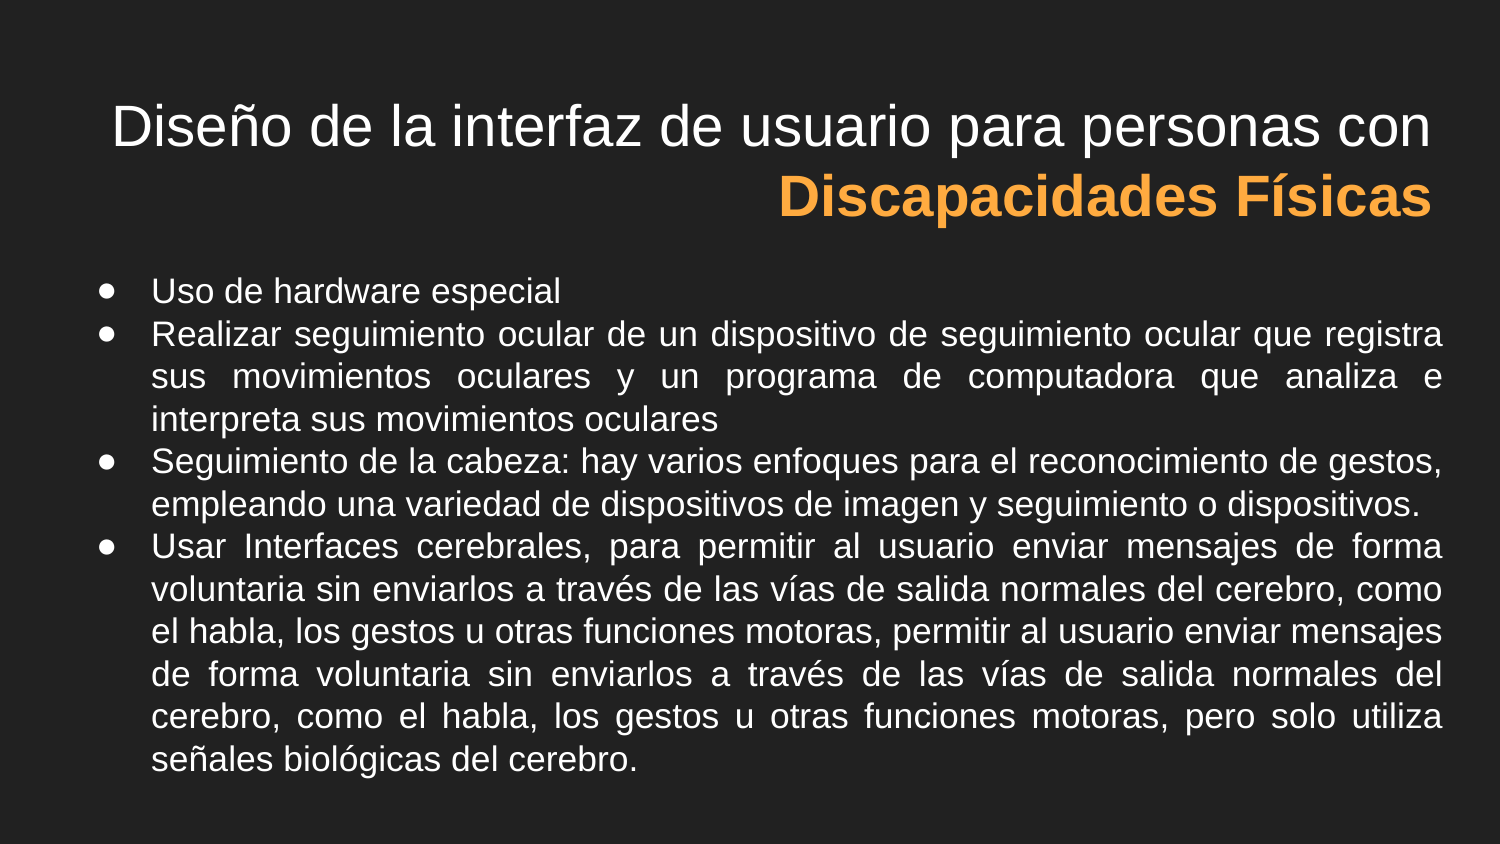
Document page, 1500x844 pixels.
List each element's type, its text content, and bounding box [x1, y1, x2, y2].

list Uso de hardware especial Realizar seguimiento ocular de un dispositivo de seguimiento ocular que registra sus movimientos oculares y un programa de computadora que analiza e interpreta sus movimientos oculares Seguimiento de la cabeza: hay varios enfoques para el reconocimiento de gestos, empleando una variedad de dispositivos de imagen y seguimiento o dispositivos. Usar Interfaces cerebrales, para permitir al usuario enviar mensajes de forma voluntaria sin enviarlos a través de las vías de salida normales del cerebro, como el habla, los gestos u otras funciones motoras, permitir al usuario enviar mensajes de forma voluntaria sin enviarlos a través de las vías de salida normales del cerebro, como el habla, los gestos u otras funciones motoras, pero solo utiliza señales biológicas del cerebro. [61, 253, 1459, 722]
title Diseño de la interfaz de usuario para personas con Discapacidades Físicas [51, 72, 1449, 167]
